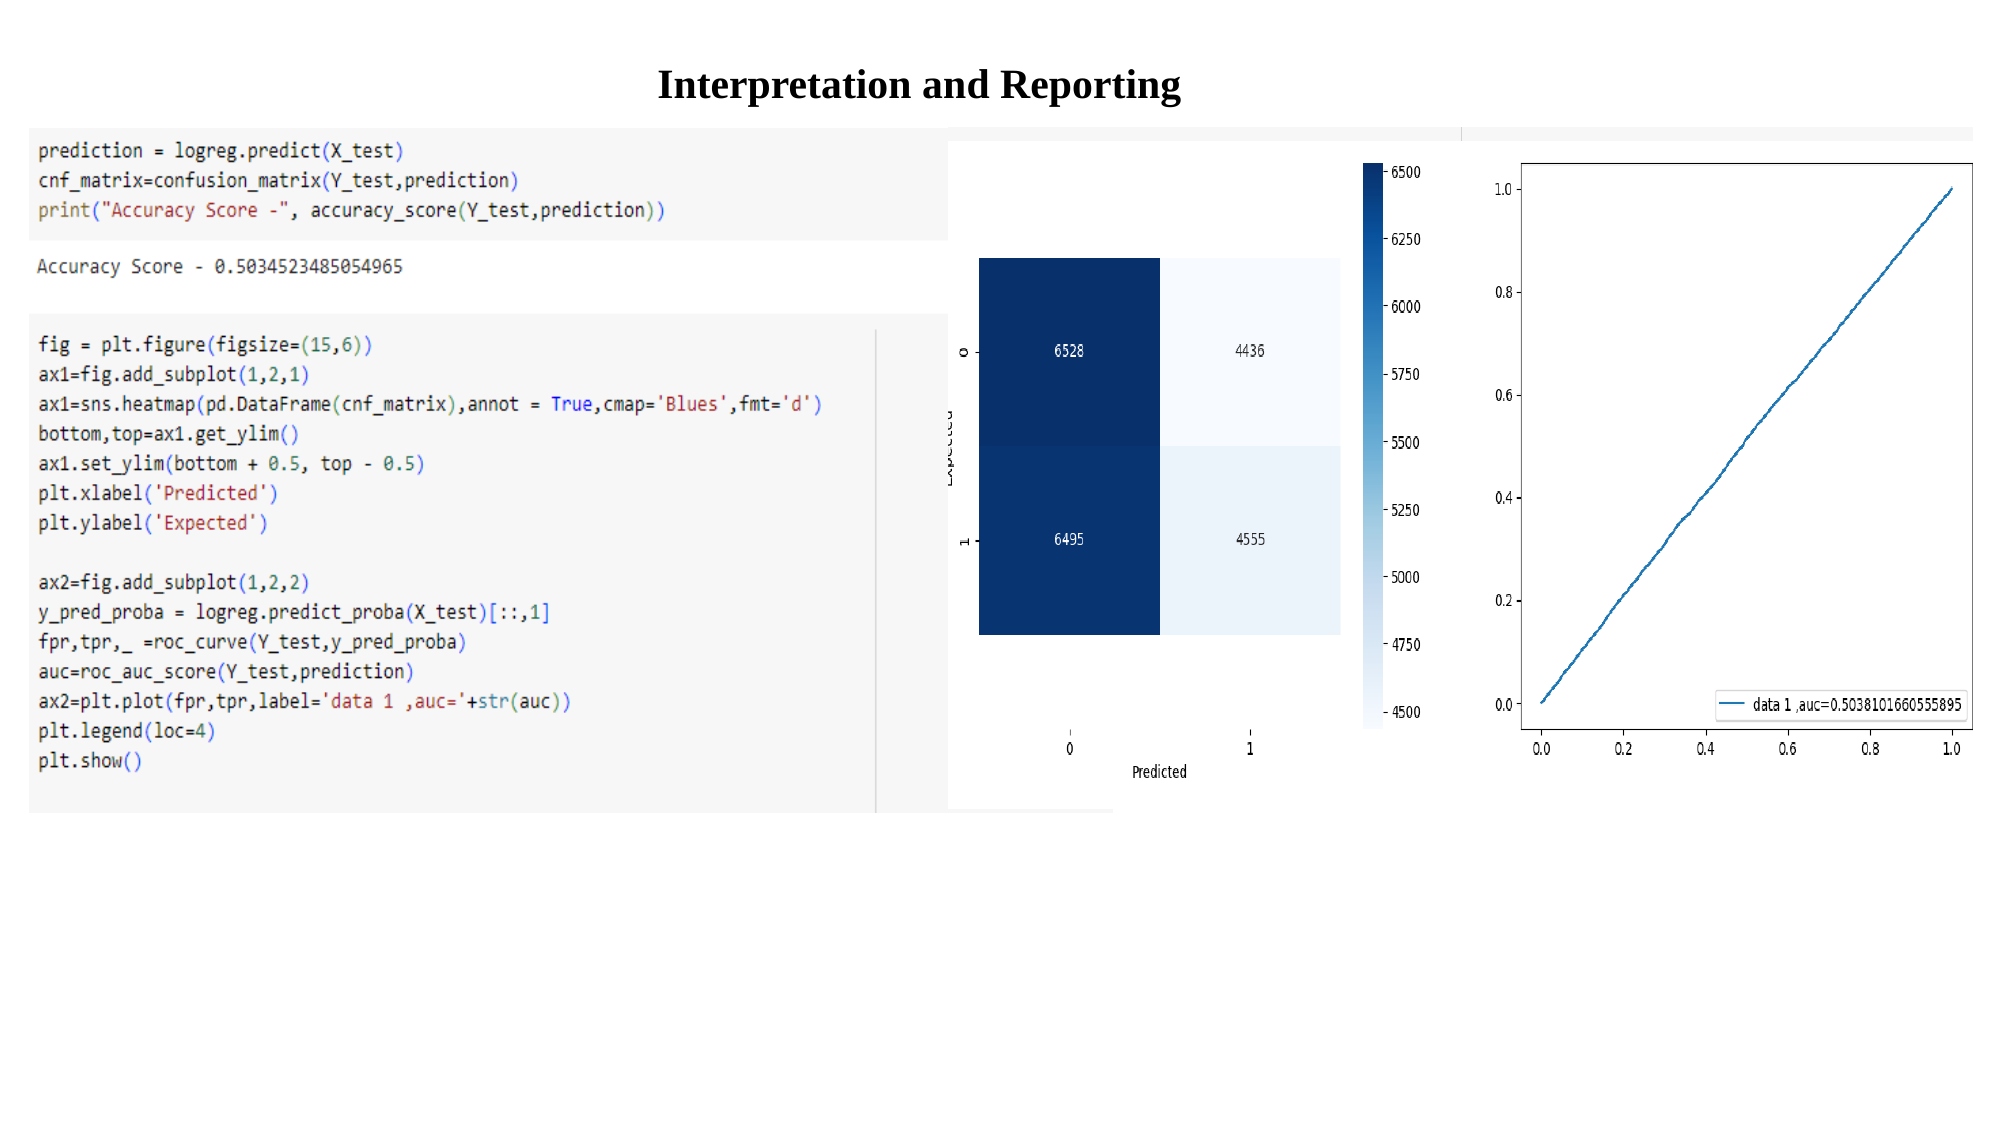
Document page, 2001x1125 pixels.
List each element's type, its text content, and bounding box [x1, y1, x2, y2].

text_box Interpretation and Reporting [69, 49, 1906, 127]
picture [28, 126, 1973, 814]
